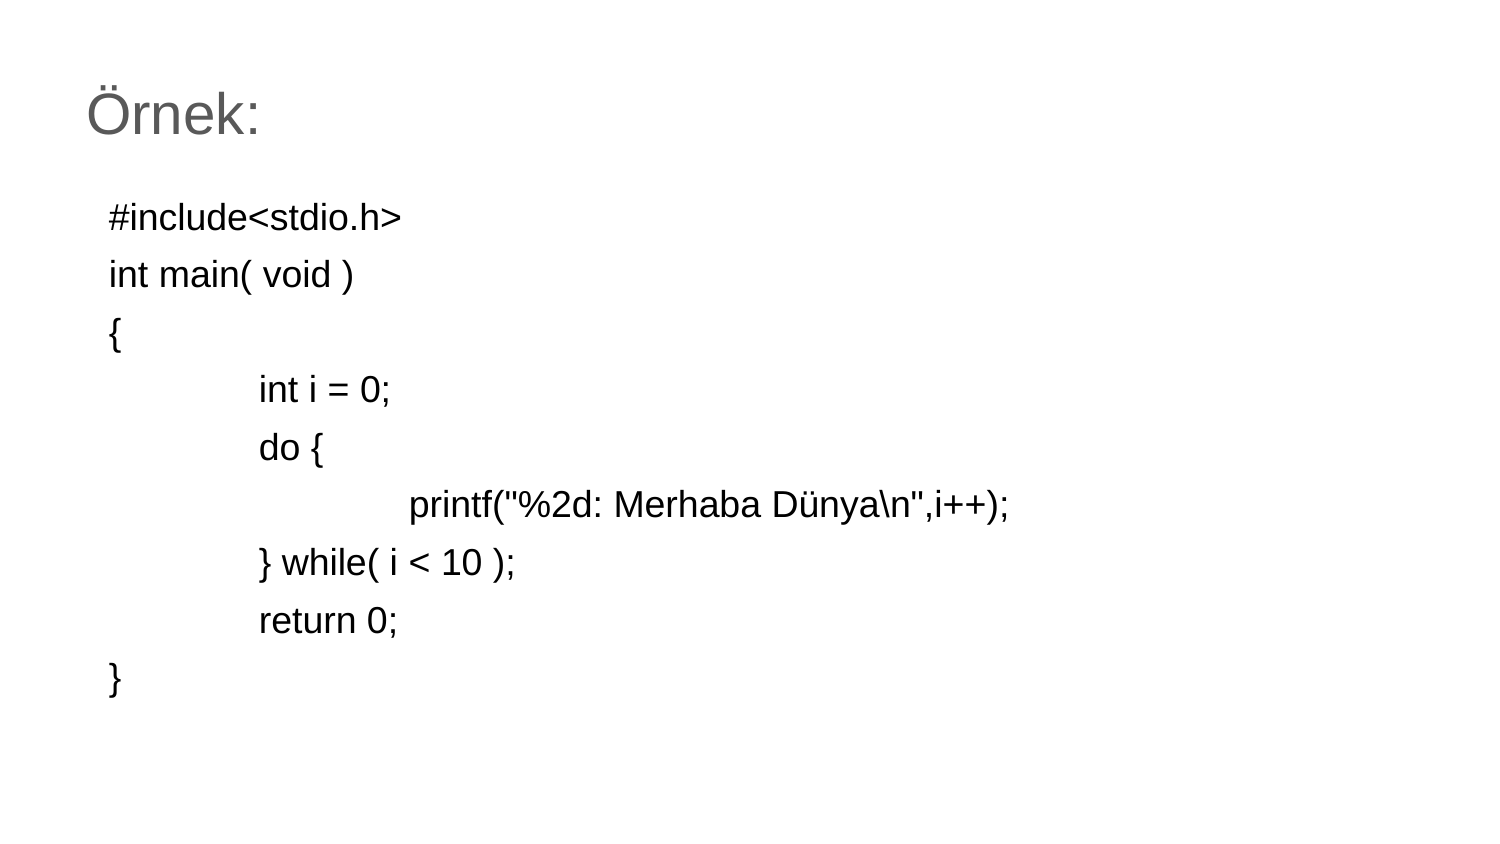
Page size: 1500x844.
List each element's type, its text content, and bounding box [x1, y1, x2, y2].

text_box Örnek: [71, 57, 564, 165]
subtitle #include<stdio.h> int main( void ) { int i = 0; do { printf("%2d: Merhaba Dünya\n",i++); } while( i < 10 ); return 0; } [46, 165, 1454, 754]
